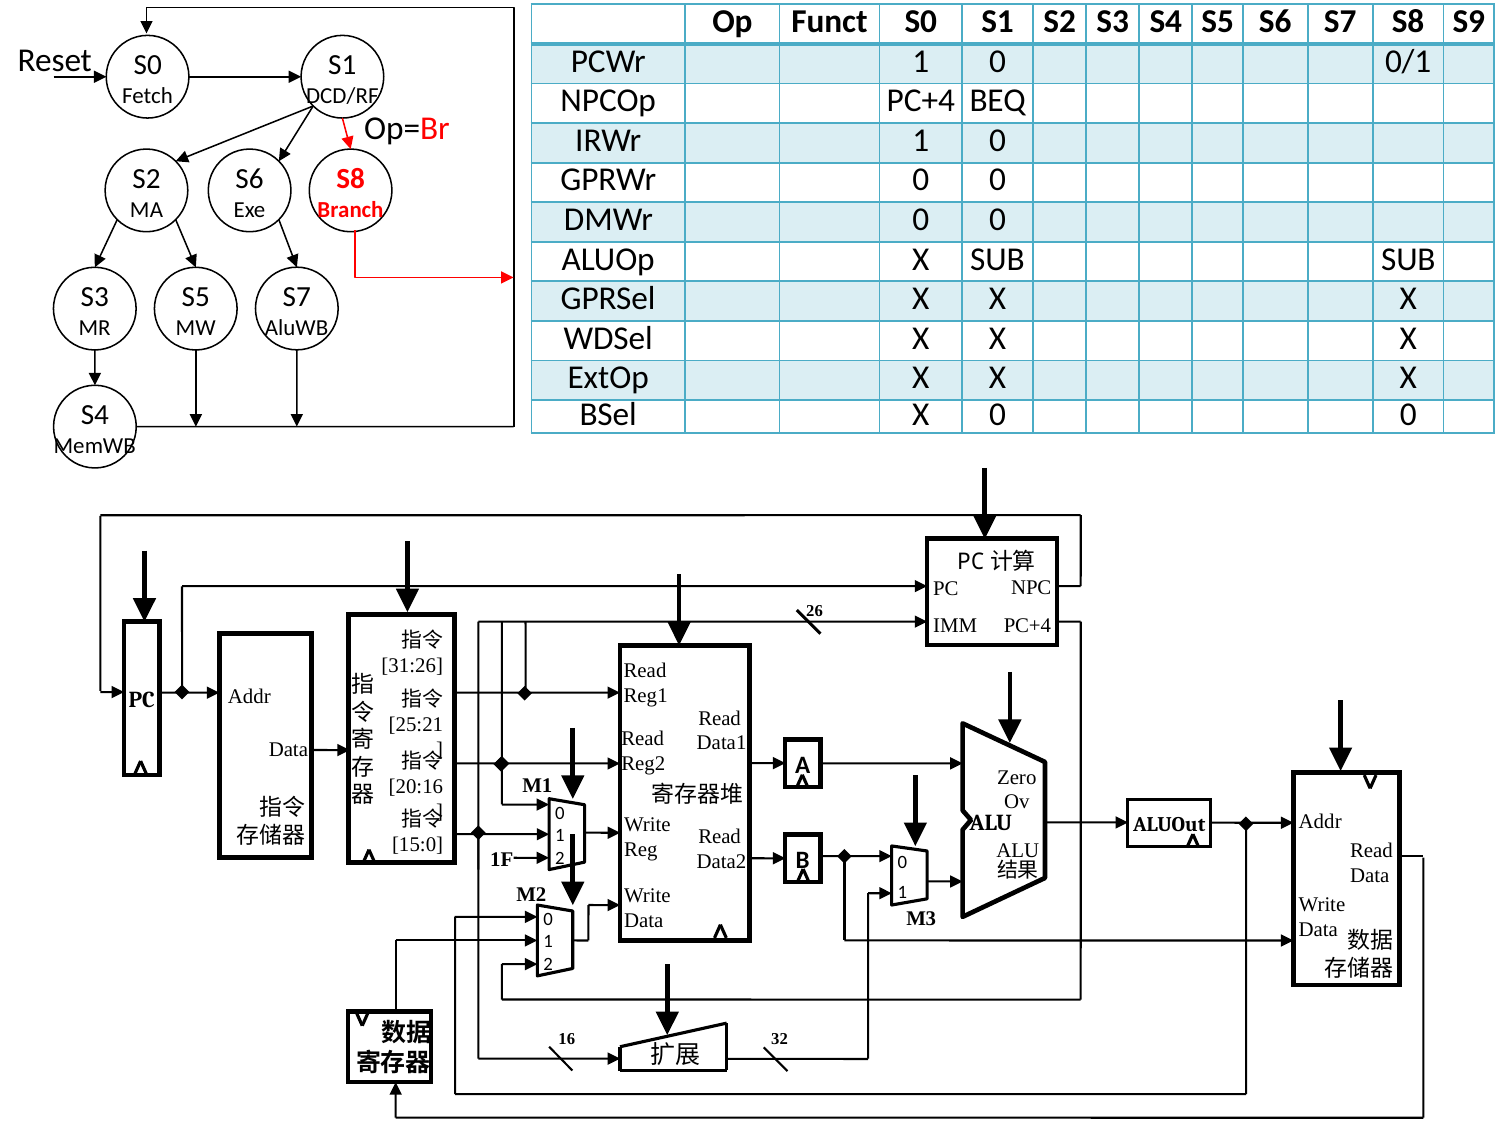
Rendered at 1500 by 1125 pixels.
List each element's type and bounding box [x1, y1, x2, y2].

table_cell [880, 46, 961, 83]
table_cell [1309, 361, 1372, 399]
table_cell [1140, 282, 1191, 320]
table_cell [1034, 164, 1085, 201]
table_cell [1244, 164, 1307, 201]
text_box [100, 467, 1424, 1118]
table_header [780, 5, 879, 42]
table_cell [780, 84, 879, 122]
table_cell [1034, 282, 1085, 320]
table_cell [532, 84, 684, 122]
table_cell [1309, 46, 1372, 83]
table_cell [880, 282, 961, 320]
table_cell [1193, 46, 1242, 83]
table_cell [963, 124, 1032, 162]
table_header [963, 5, 1032, 42]
table_cell [1193, 322, 1242, 360]
table_cell [1087, 203, 1138, 241]
table_cell [1193, 203, 1242, 241]
table_cell [1140, 243, 1191, 280]
table_cell [1309, 401, 1372, 432]
table_cell [1444, 164, 1493, 201]
table_cell [1309, 322, 1372, 360]
table_cell [1444, 322, 1493, 360]
table_cell [1193, 124, 1242, 162]
table_cell [1374, 401, 1443, 432]
table_cell [880, 401, 961, 432]
table_cell [1309, 84, 1372, 122]
table_cell [686, 322, 779, 360]
table_cell [780, 243, 879, 280]
table_cell [686, 401, 779, 432]
table_cell [780, 124, 879, 162]
table_cell [1444, 84, 1493, 122]
table_cell [1193, 361, 1242, 399]
table_cell [780, 401, 879, 432]
table_cell [1309, 282, 1372, 320]
table_cell [1244, 203, 1307, 241]
table_cell [1140, 84, 1191, 122]
table_cell [1087, 124, 1138, 162]
table_header [1309, 5, 1372, 42]
table_cell [1034, 243, 1085, 280]
table_cell [1244, 243, 1307, 280]
table_cell [780, 46, 879, 83]
table_cell [1309, 124, 1372, 162]
table_cell [880, 243, 961, 280]
table_cell [1309, 203, 1372, 241]
table_cell [686, 243, 779, 280]
table_cell [963, 243, 1032, 280]
table_cell [1244, 46, 1307, 83]
table_cell [1140, 401, 1191, 432]
table_cell [1193, 401, 1242, 432]
table_header [1087, 5, 1138, 42]
table_cell [1034, 203, 1085, 241]
table_cell [1374, 46, 1443, 83]
table_cell [963, 164, 1032, 201]
table_cell [686, 164, 779, 201]
table_cell [1444, 203, 1493, 241]
table_cell [1087, 164, 1138, 201]
text_box [17, 7, 515, 468]
table_cell [532, 203, 684, 241]
table_header [1244, 5, 1307, 42]
table_cell [1374, 124, 1443, 162]
table_cell [1087, 282, 1138, 320]
table_cell [1193, 282, 1242, 320]
table_cell [780, 322, 879, 360]
table_cell [532, 243, 684, 280]
table_cell [780, 203, 879, 241]
table_header [532, 5, 684, 42]
table_cell [1087, 401, 1138, 432]
table_cell [1193, 164, 1242, 201]
table_header [1140, 5, 1191, 42]
table_cell [532, 322, 684, 360]
table_cell [963, 203, 1032, 241]
table_cell [1034, 401, 1085, 432]
table_cell [1087, 46, 1138, 83]
table_cell [532, 361, 684, 399]
table_cell [963, 84, 1032, 122]
table_cell [1309, 164, 1372, 201]
table_cell [532, 401, 684, 432]
table_cell [686, 124, 779, 162]
table_cell [1193, 243, 1242, 280]
table_cell [1087, 243, 1138, 280]
table_cell [1374, 282, 1443, 320]
table_cell [1140, 203, 1191, 241]
table_cell [1444, 282, 1493, 320]
table_cell [1140, 124, 1191, 162]
table_cell [880, 203, 961, 241]
table_cell [1034, 84, 1085, 122]
table_cell [963, 361, 1032, 399]
table_cell [1374, 84, 1443, 122]
table_cell [880, 84, 961, 122]
table_cell [880, 164, 961, 201]
table_header [1193, 5, 1242, 42]
table_cell [1374, 322, 1443, 360]
table_cell [963, 401, 1032, 432]
table_cell [532, 282, 684, 320]
table_cell [1444, 401, 1493, 432]
table_cell [686, 282, 779, 320]
table_header [880, 5, 961, 42]
table_cell [780, 361, 879, 399]
table_cell [686, 84, 779, 122]
table_cell [1374, 164, 1443, 201]
table_cell [1244, 84, 1307, 122]
table_cell [686, 46, 779, 83]
table_header [686, 5, 779, 42]
table_cell [1034, 361, 1085, 399]
table_cell [1034, 46, 1085, 83]
table_cell [1140, 361, 1191, 399]
table_cell [780, 164, 879, 201]
table_header [1374, 5, 1443, 42]
table_cell [686, 203, 779, 241]
table_cell [1140, 164, 1191, 201]
table_cell [532, 124, 684, 162]
table_cell [1444, 361, 1493, 399]
table_cell [1244, 282, 1307, 320]
table_cell [1087, 322, 1138, 360]
table_cell [1193, 84, 1242, 122]
table_cell [1374, 243, 1443, 280]
table_cell [780, 282, 879, 320]
table_cell [532, 164, 684, 201]
table_cell [1244, 124, 1307, 162]
table_cell [880, 361, 961, 399]
table_cell [963, 322, 1032, 360]
table_cell [686, 361, 779, 399]
table_cell [1374, 203, 1443, 241]
table_cell [1244, 401, 1307, 432]
table_header [1444, 5, 1493, 42]
table_cell [1034, 322, 1085, 360]
table_cell [1034, 124, 1085, 162]
table_cell [963, 282, 1032, 320]
table_cell [1140, 46, 1191, 83]
table_cell [1374, 361, 1443, 399]
table_cell [1140, 322, 1191, 360]
table_cell [1444, 243, 1493, 280]
table_cell [1444, 124, 1493, 162]
table_header [1034, 5, 1085, 42]
table_cell [1444, 46, 1493, 83]
table_cell [1087, 84, 1138, 122]
table_cell [1309, 243, 1372, 280]
table_cell [1244, 322, 1307, 360]
table_cell [1087, 361, 1138, 399]
table_cell [880, 124, 961, 162]
table_cell [880, 322, 961, 360]
table_cell [963, 46, 1032, 83]
table_cell [532, 46, 684, 83]
table_cell [1244, 361, 1307, 399]
